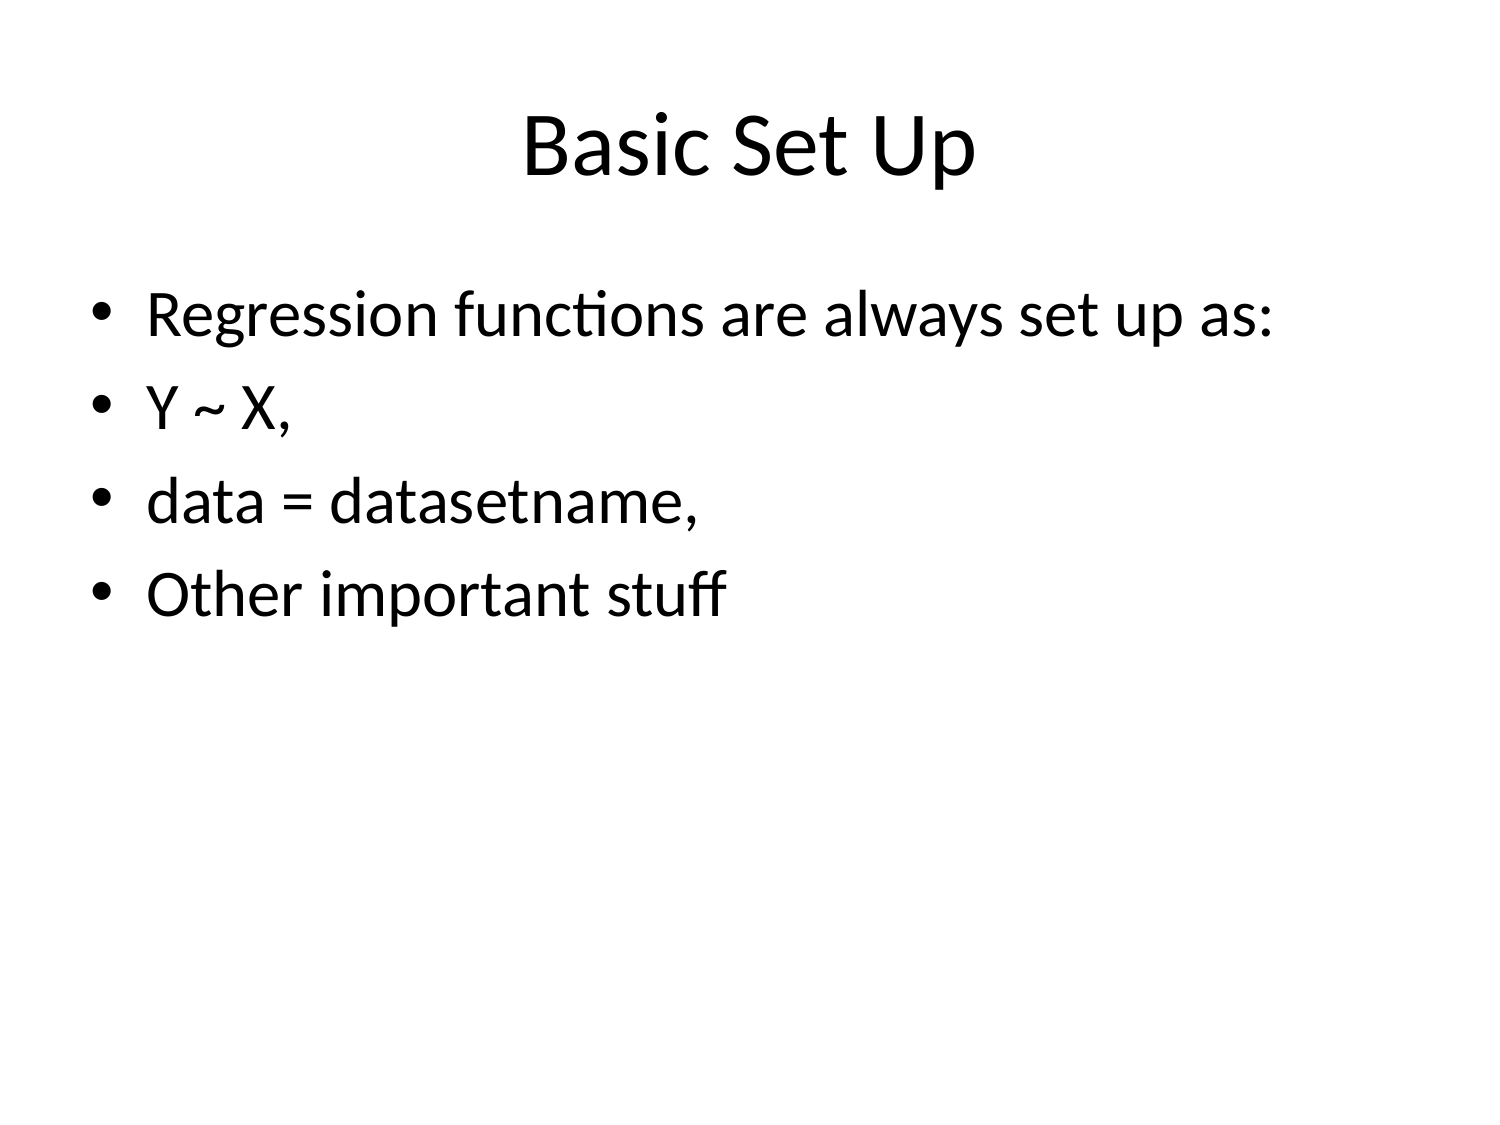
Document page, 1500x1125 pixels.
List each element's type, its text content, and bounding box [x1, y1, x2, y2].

title Basic Set Up [75, 45, 1425, 233]
list Regression functions are always set up as: Y ~ X, data = datasetname, Other important stuff [75, 262, 1425, 1005]
